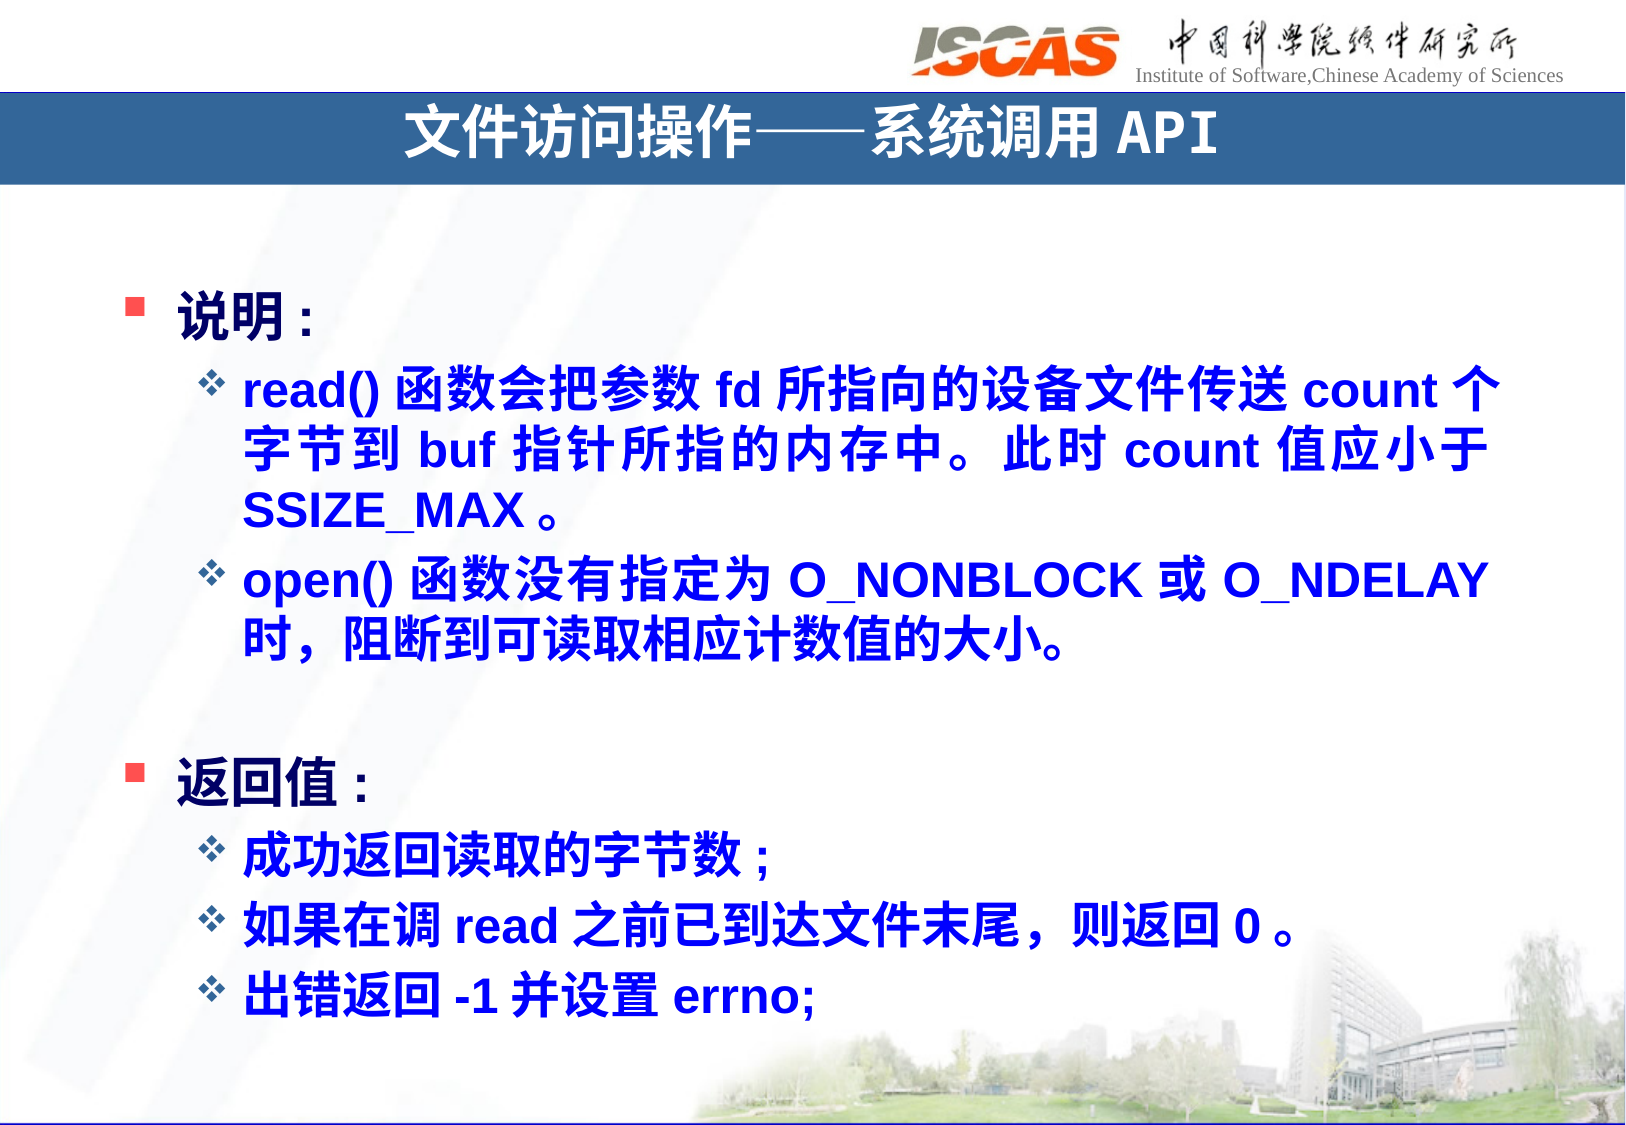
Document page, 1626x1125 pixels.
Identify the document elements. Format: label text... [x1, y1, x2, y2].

picture [0, 92, 1626, 1125]
picture [1166, 15, 1519, 71]
text_box 说明: read()函数会把参数fd所指向的设备文件传送count个字节到buf指针所指的内存中。此时count值应小于SSIZE_MAX。 open()函数没有指定为O_NONBLOCK或O_NDELAY时，阻断到可读取相应计数值的大小。 返回值: 成功返回读取的字节数; 如果在调read之前已到达文件末尾，则返回0。 出错返回-1并设置errno; [105, 275, 1517, 1125]
picture [907, 18, 1132, 87]
text_box 文件访问操作——系统调用API [0, 93, 1625, 185]
